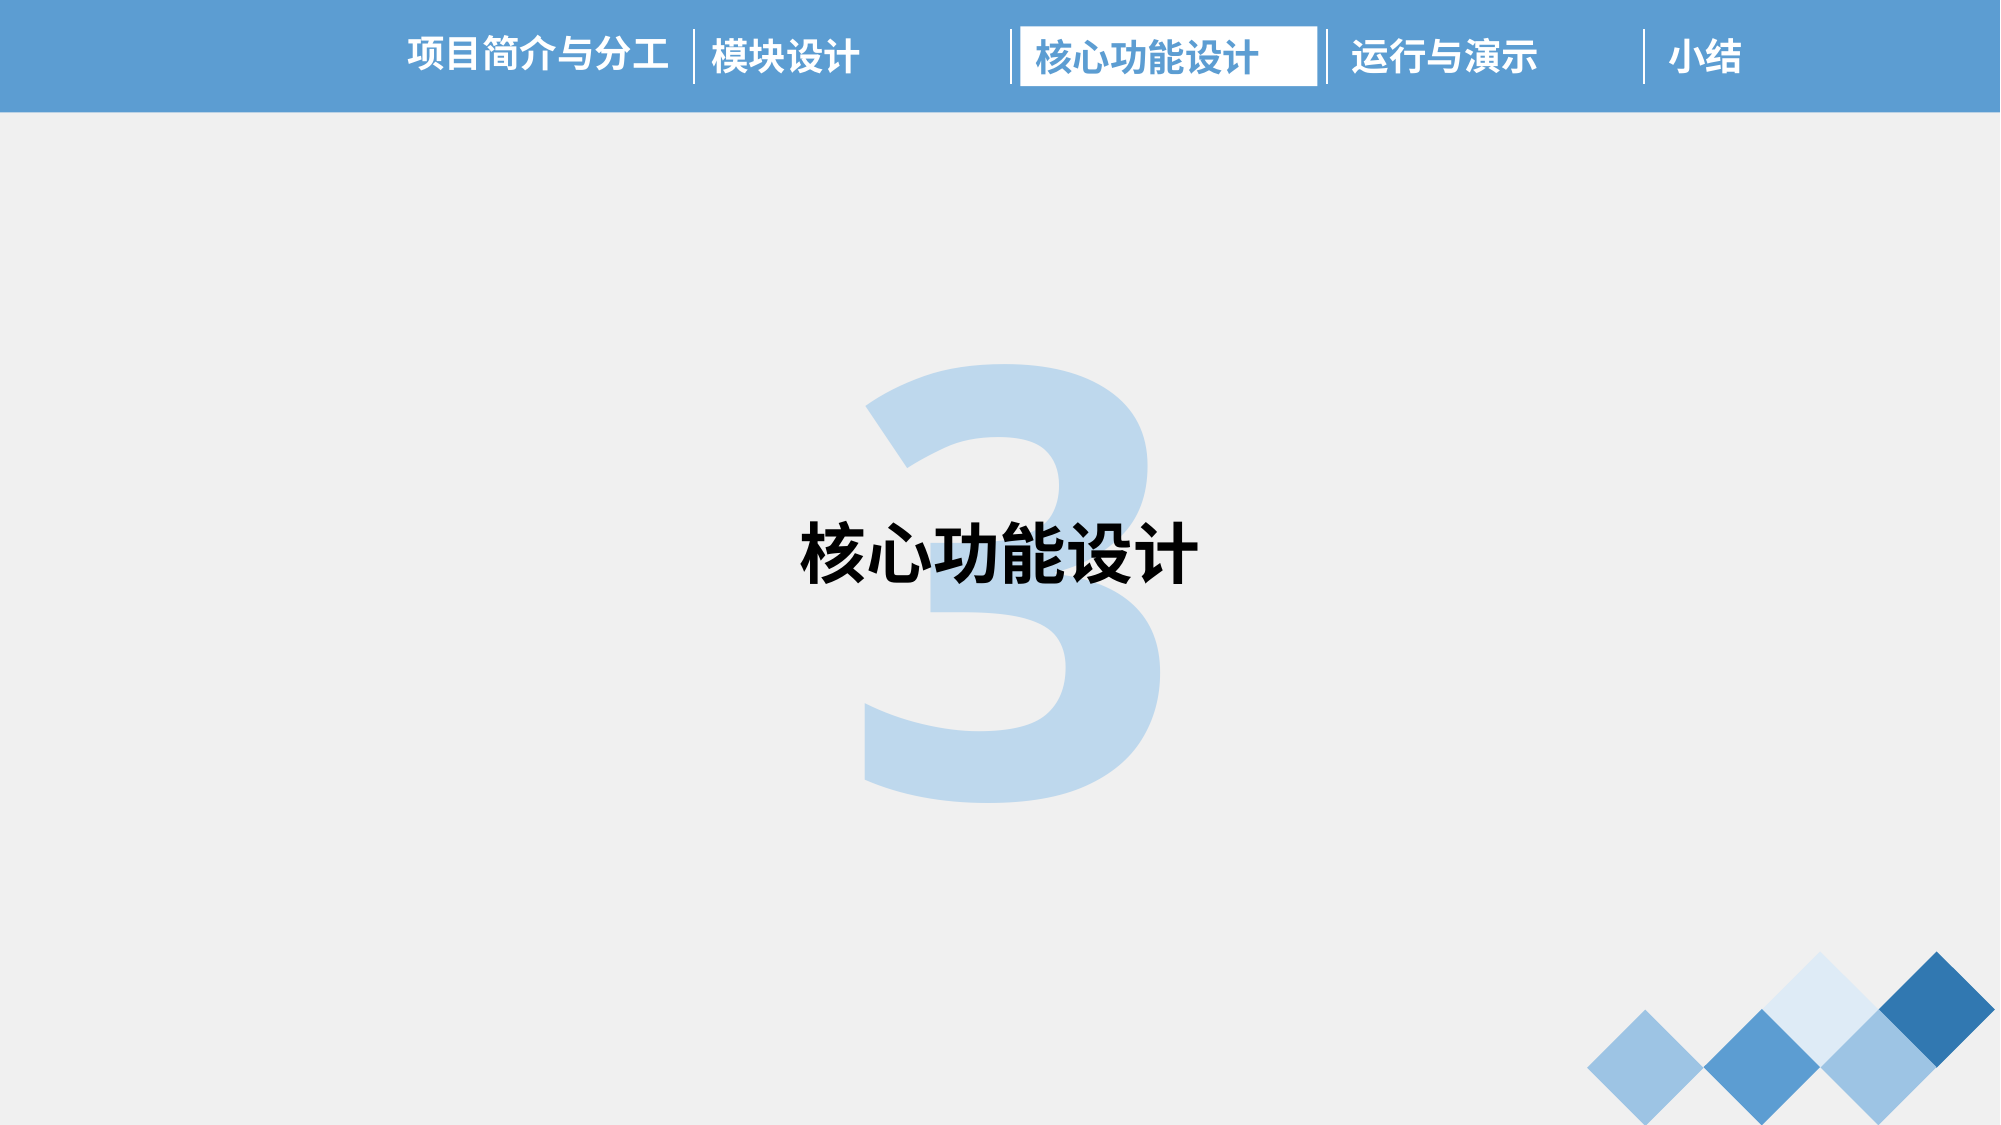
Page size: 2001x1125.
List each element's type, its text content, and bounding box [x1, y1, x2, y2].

text_box [0, 0, 2000, 113]
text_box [1604, 968, 1978, 1109]
text_box 核心功能设计 [1020, 26, 1318, 87]
text_box 模块设计 [696, 25, 994, 86]
text_box 小结 [1653, 25, 1951, 86]
text_box 运行与演示 [1336, 25, 1634, 86]
text_box 项目简介与分工 [392, 22, 690, 82]
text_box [608, 192, 1392, 933]
